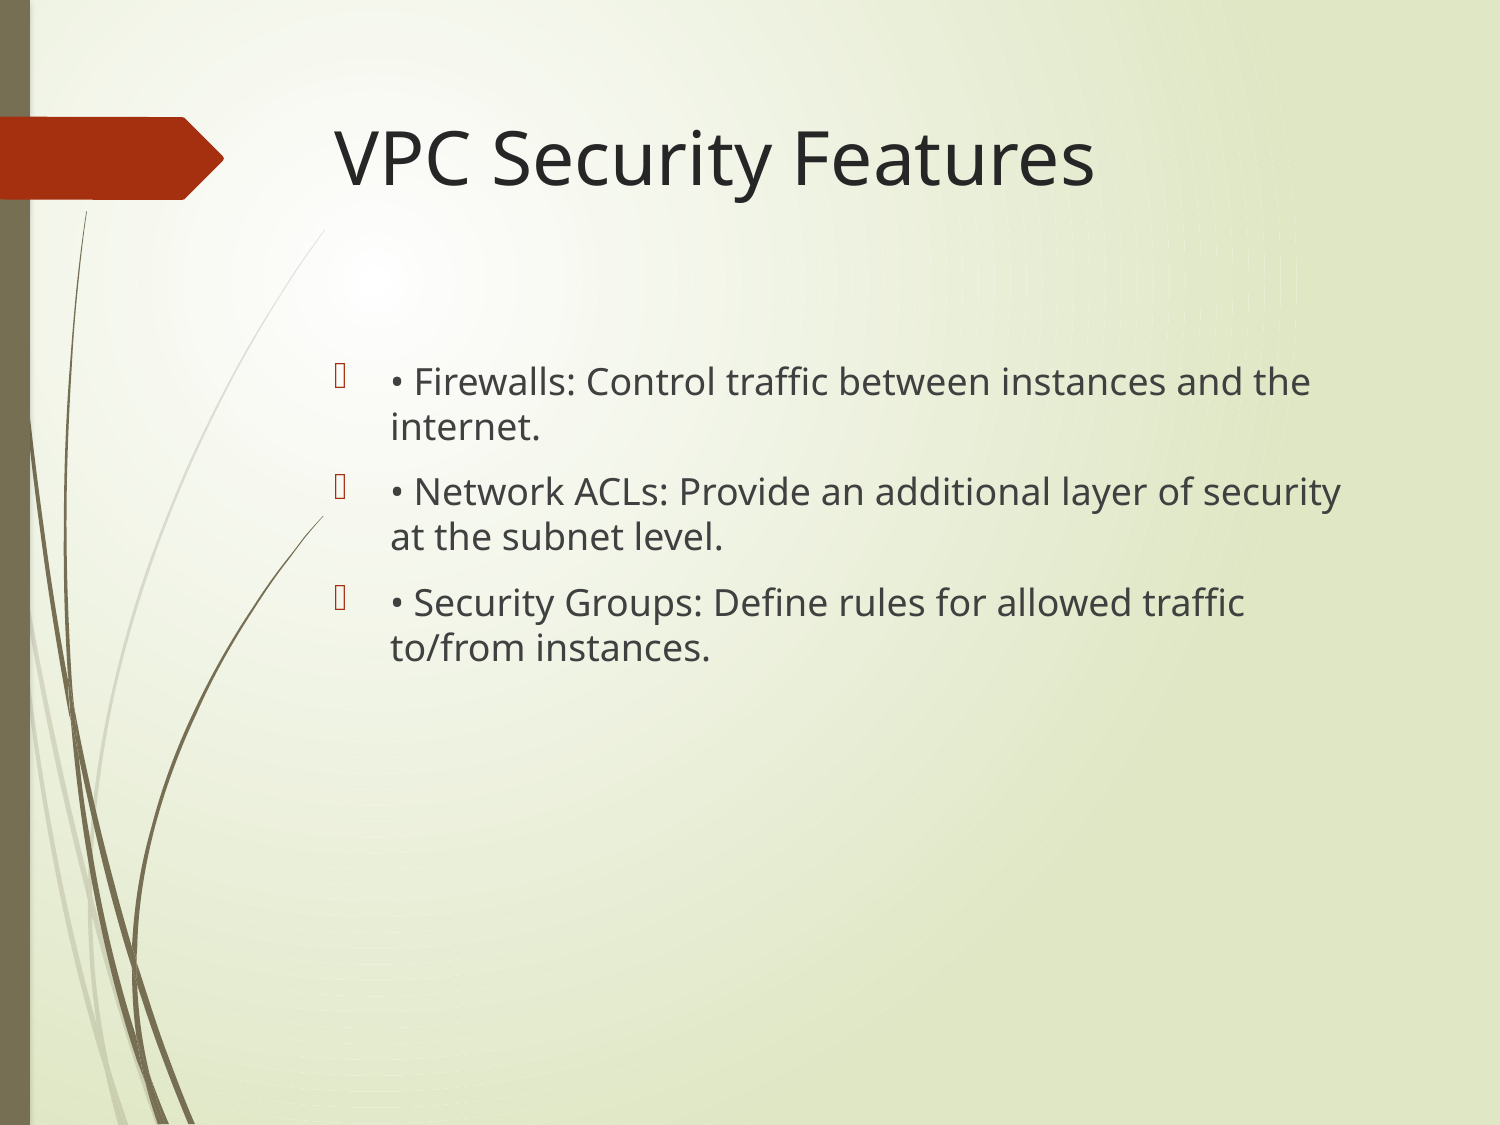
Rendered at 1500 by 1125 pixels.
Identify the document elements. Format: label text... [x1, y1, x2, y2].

list • Firewalls: Control traffic between instances and the internet. • Network ACLs: Provide an additional layer of security at the subnet level. • Security Groups: Define rules for allowed traffic to/from instances. [318, 350, 1400, 970]
title VPC Security Features [319, 102, 1400, 313]
